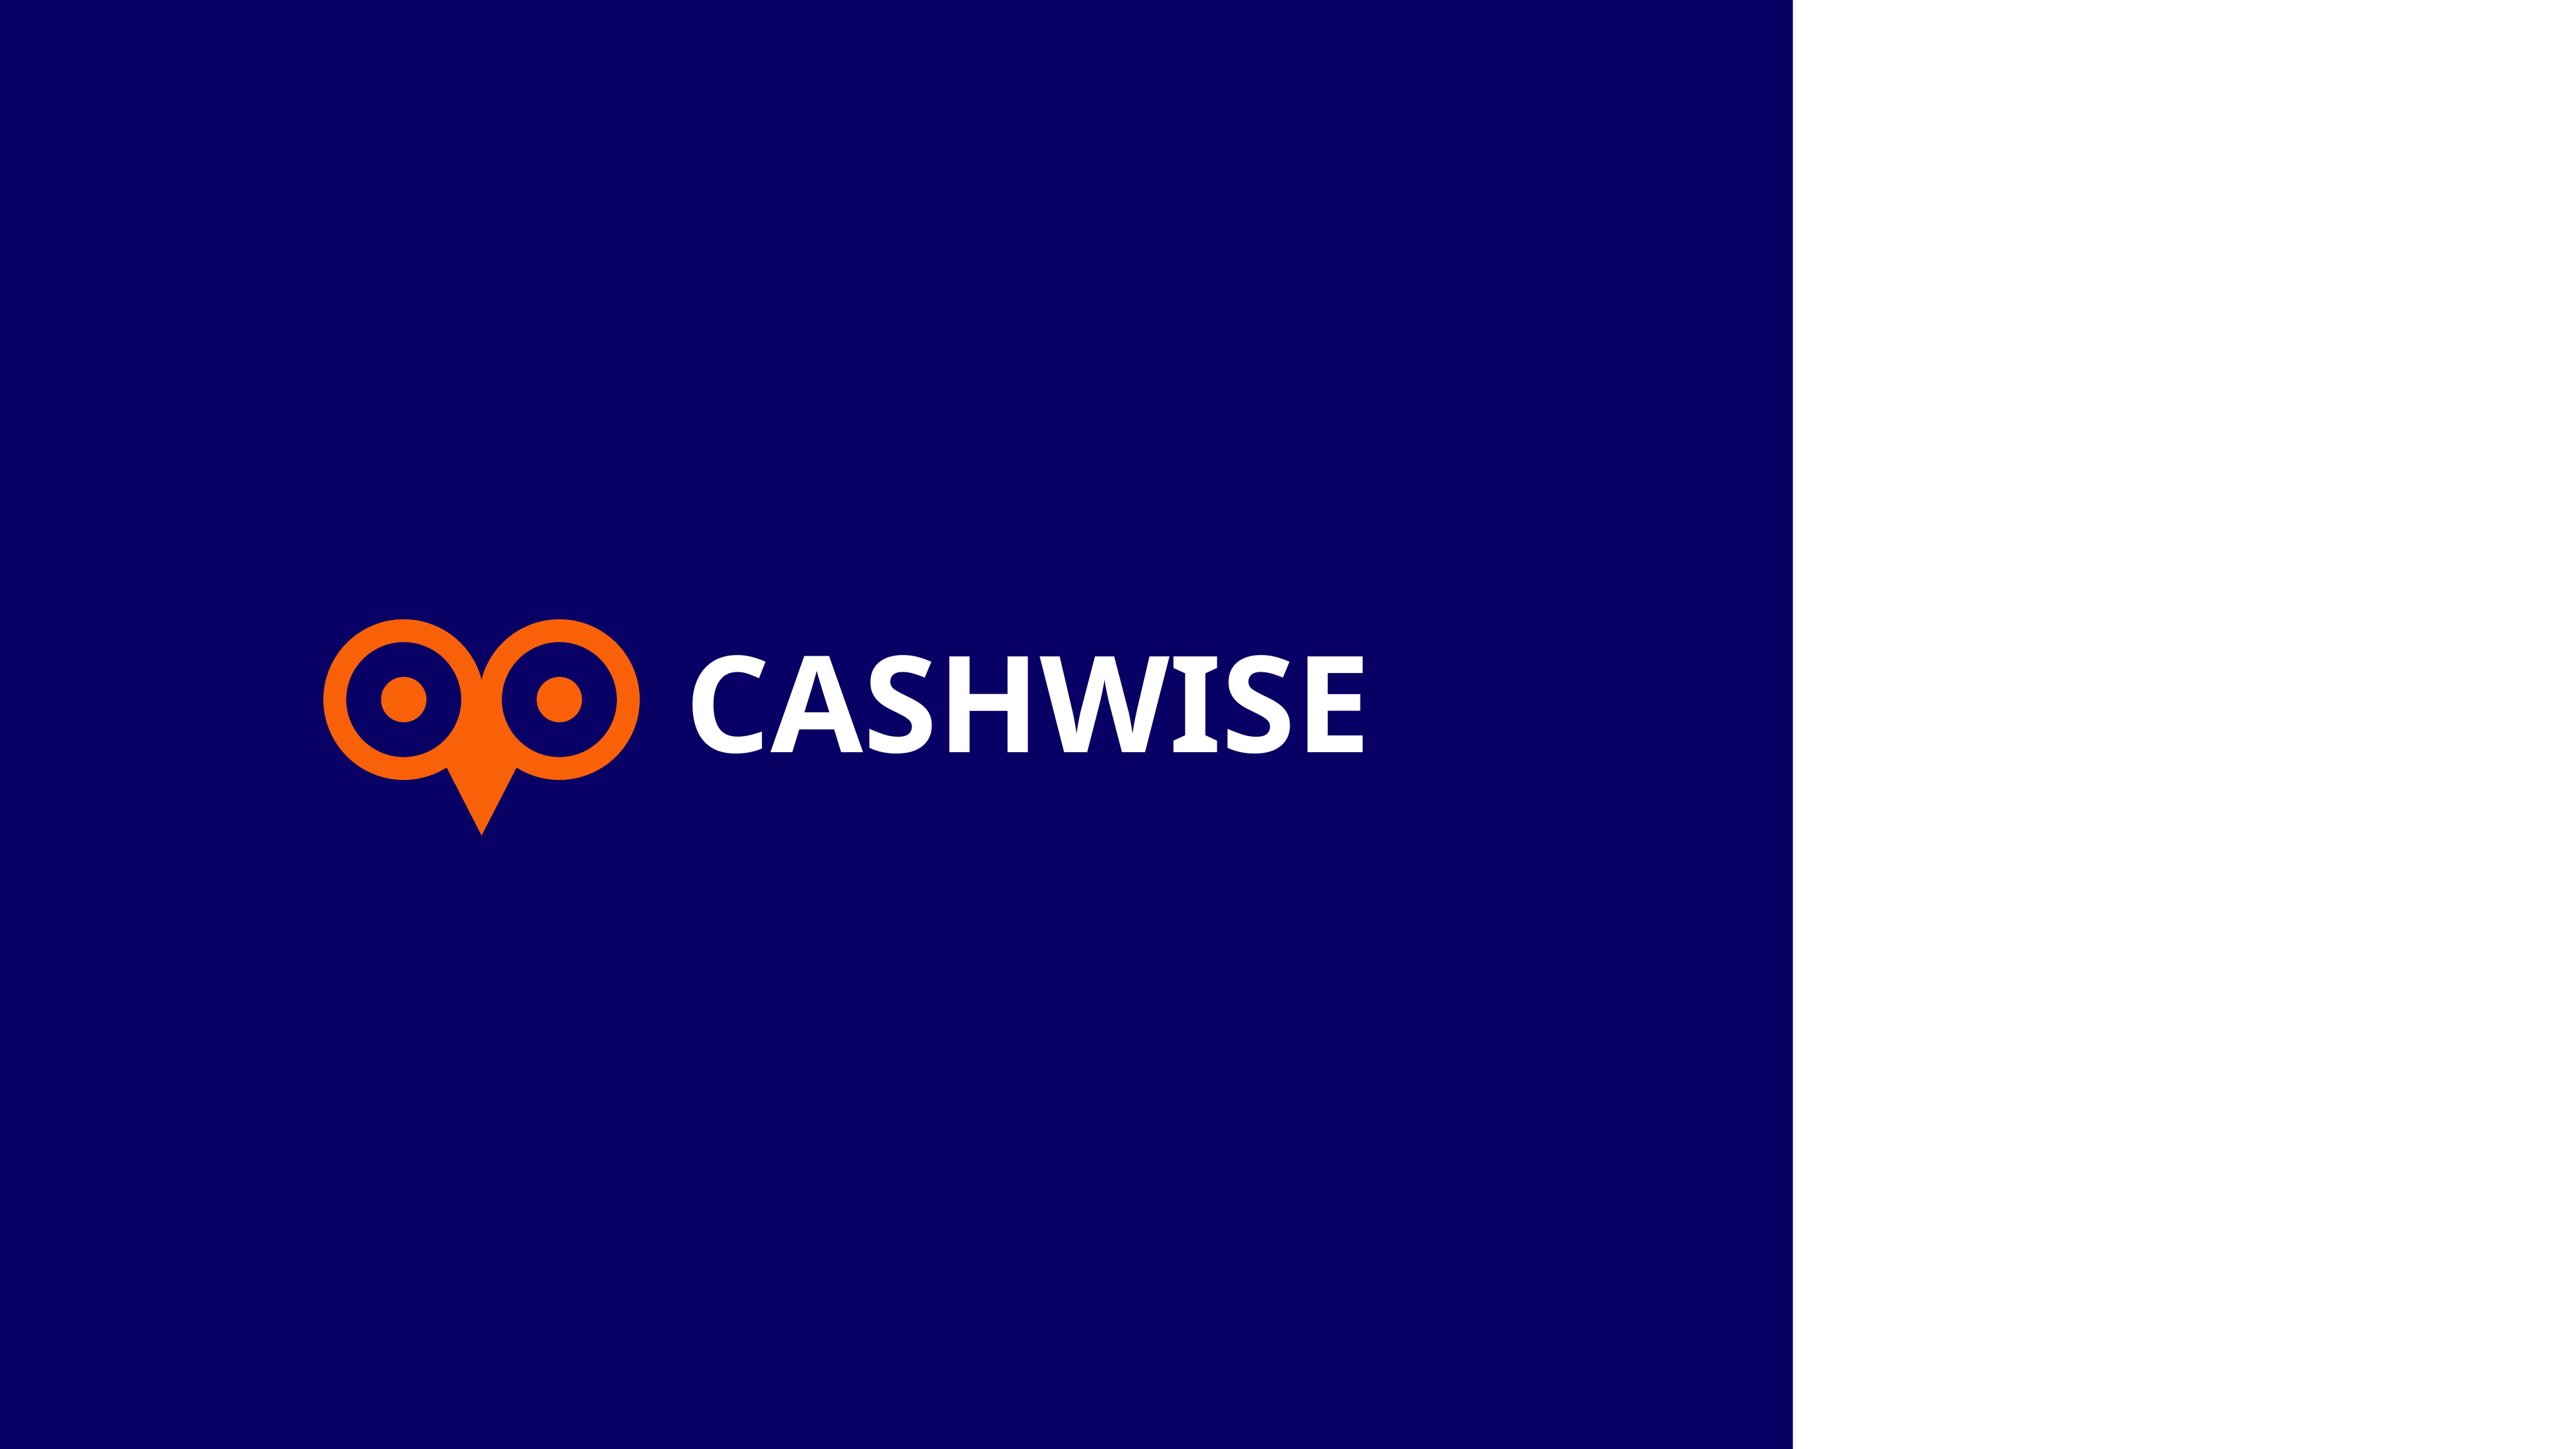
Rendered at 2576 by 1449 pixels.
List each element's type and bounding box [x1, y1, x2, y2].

text_box [334, 613, 1458, 836]
picture [1793, 0, 2576, 1449]
text_box [0, 0, 1793, 1449]
